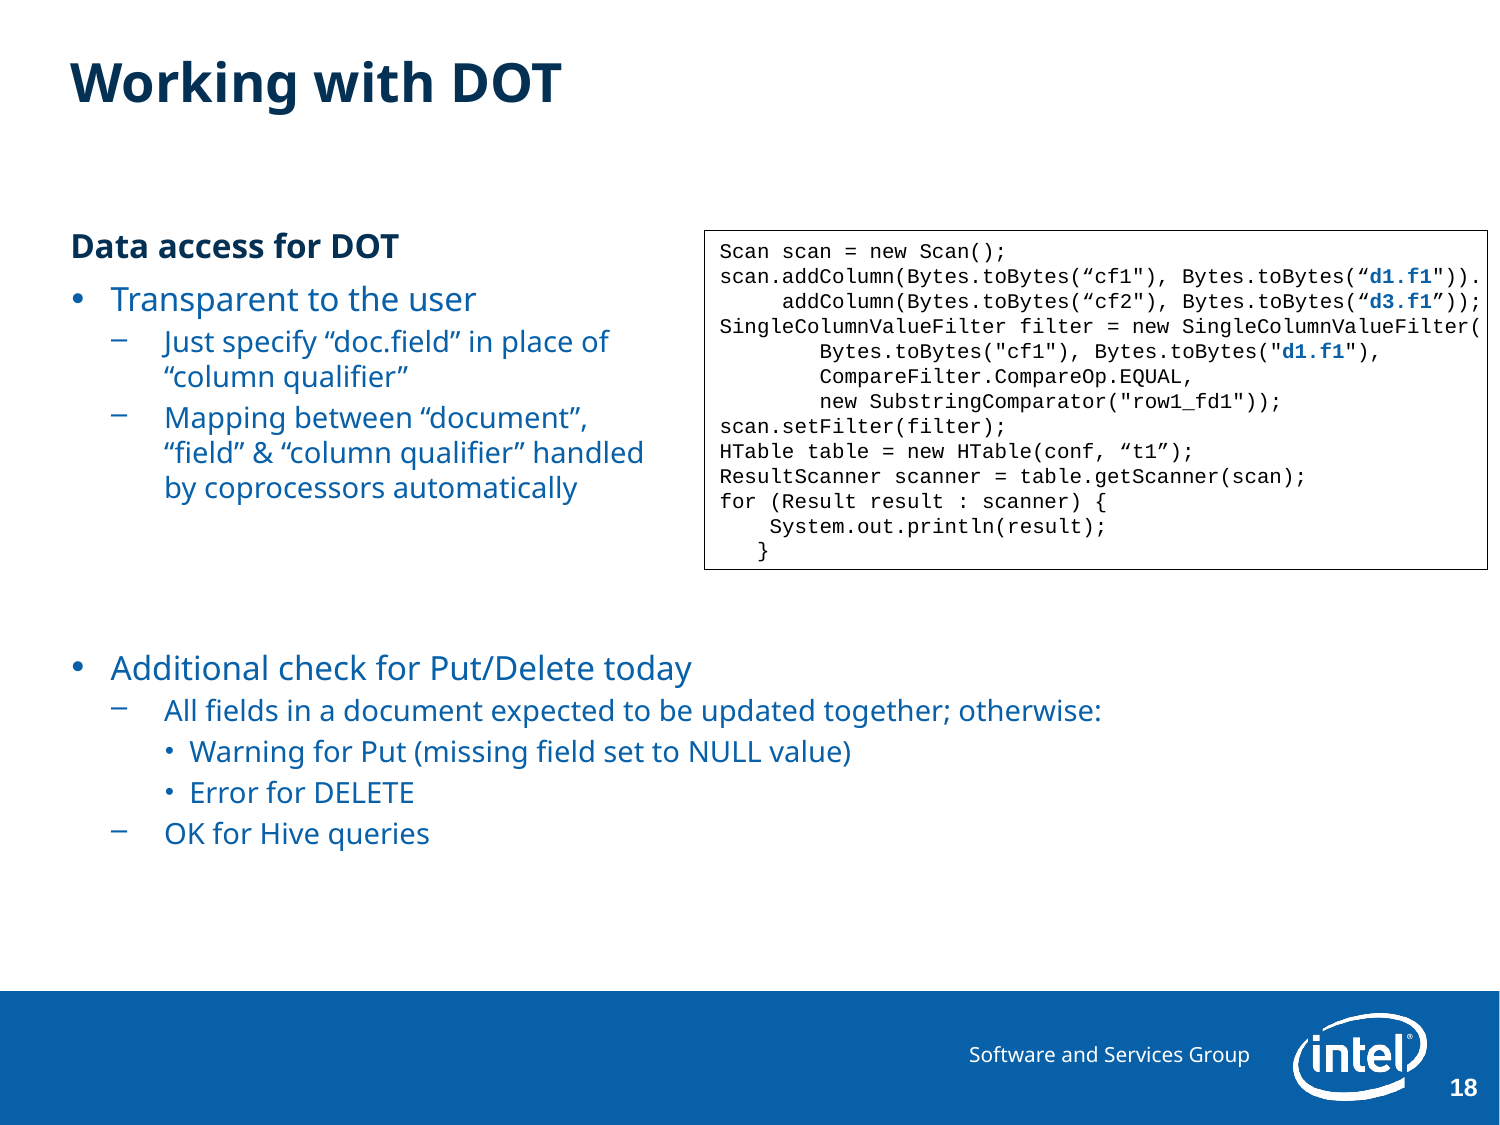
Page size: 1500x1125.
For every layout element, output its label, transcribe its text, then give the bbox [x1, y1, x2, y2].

title Working with DOT [70, 47, 1429, 194]
text_box Scan scan = new Scan(); scan.addColumn(Bytes.toBytes(“cf1"), Bytes.toBytes(“d1.f1")). addColumn(Bytes.toBytes(“cf2"), Bytes.toBytes(“d3.f1”)); SingleColumnValueFilter filter = new SingleColumnValueFilter( Bytes.toBytes("cf1"), Bytes.toBytes("d1.f1"), CompareFilter.CompareOp.EQUAL, new SubstringComparator("row1_fd1")); scan.setFilter(filter); HTable table = new HTable(conf, “t1”); ResultScanner scanner = table.getScanner(scan); for (Result result : scanner) { System.out.println(result); } [704, 230, 1488, 570]
picture [1293, 1013, 1427, 1101]
list Data access for DOT Transparent to the user Just specify “doc.field” in place of “column qualifier” Mapping between “document”, “field” & “column qualifier” handled by coprocessors automatically Additional check for Put/Delete today All fields in a document expected to be updated together; otherwise: Warning for Put (missing field set to NULL value) Error for DELETE OK for Hive queries [70, 224, 1234, 863]
slide_number 18 [1428, 1013, 1500, 1101]
